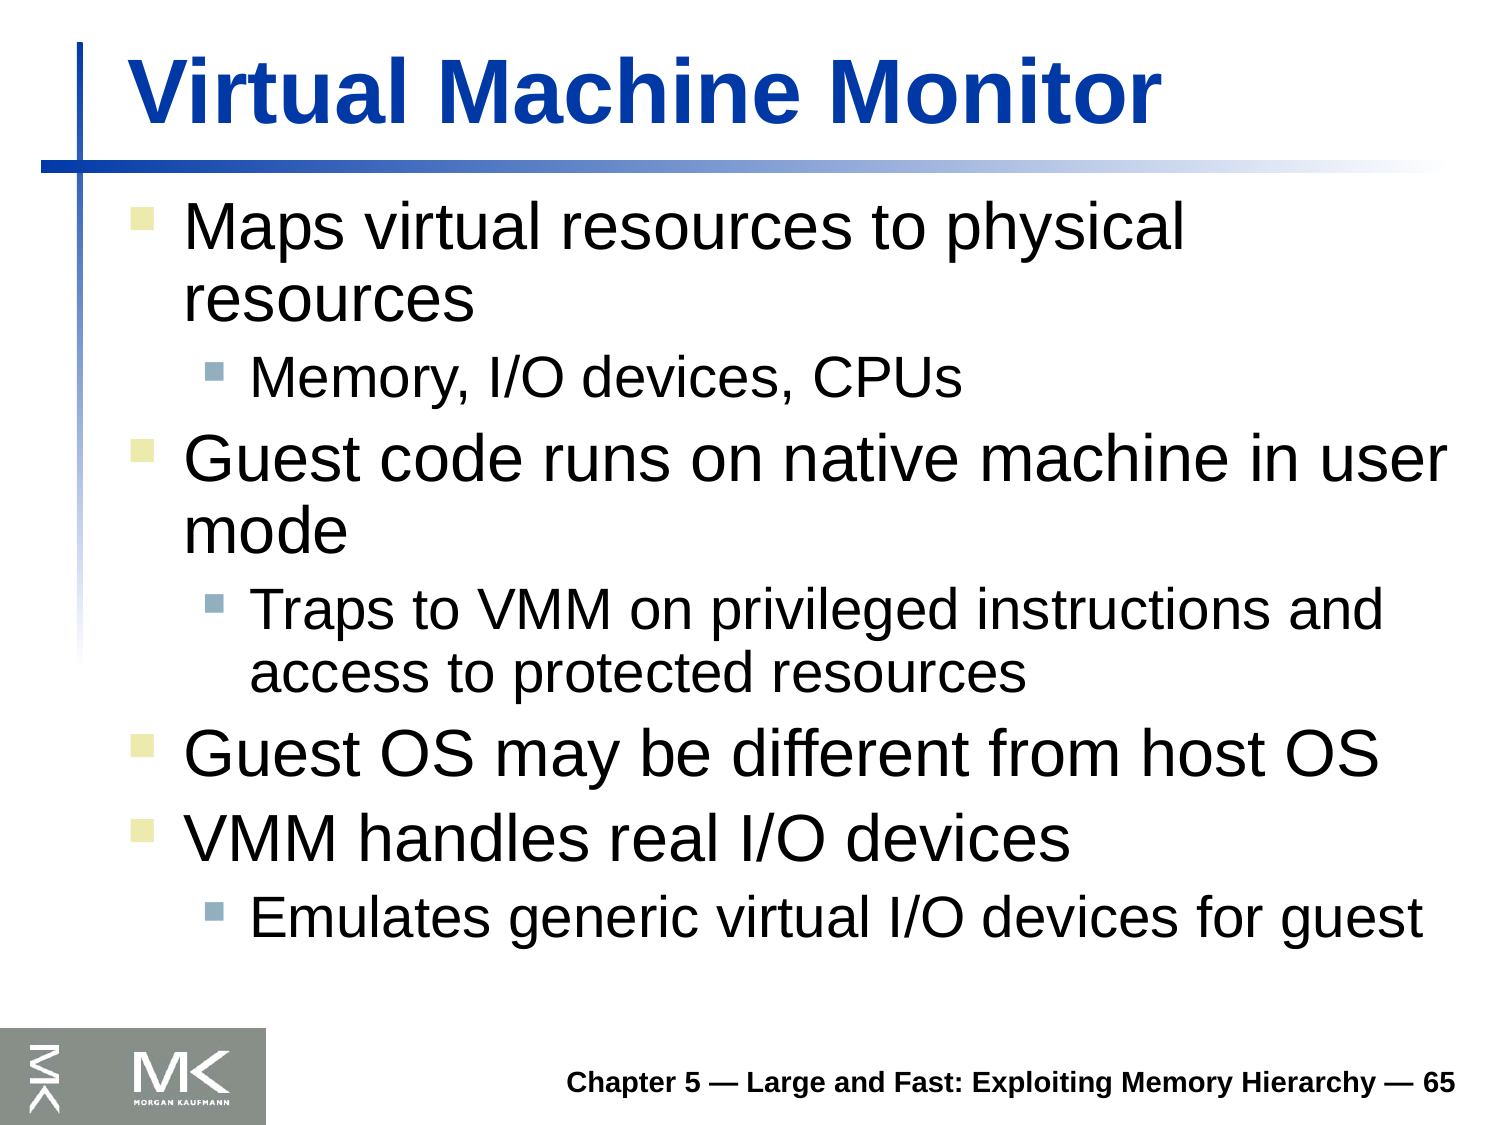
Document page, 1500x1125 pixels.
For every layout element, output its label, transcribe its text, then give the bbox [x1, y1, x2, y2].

list Maps virtual resources to physical resources Memory, I/O devices, CPUs Guest code runs on native machine in user mode Traps to VMM on privileged instructions and access to protected resources Guest OS may be different from host OS VMM handles real I/O devices Emulates generic virtual I/O devices for guest [112, 184, 1469, 1024]
footer Chapter 5 — Large and Fast: Exploiting Memory Hierarchy — 65 [277, 1046, 1471, 1106]
picture [0, 1028, 266, 1125]
title Virtual Machine Monitor [112, 23, 1468, 149]
